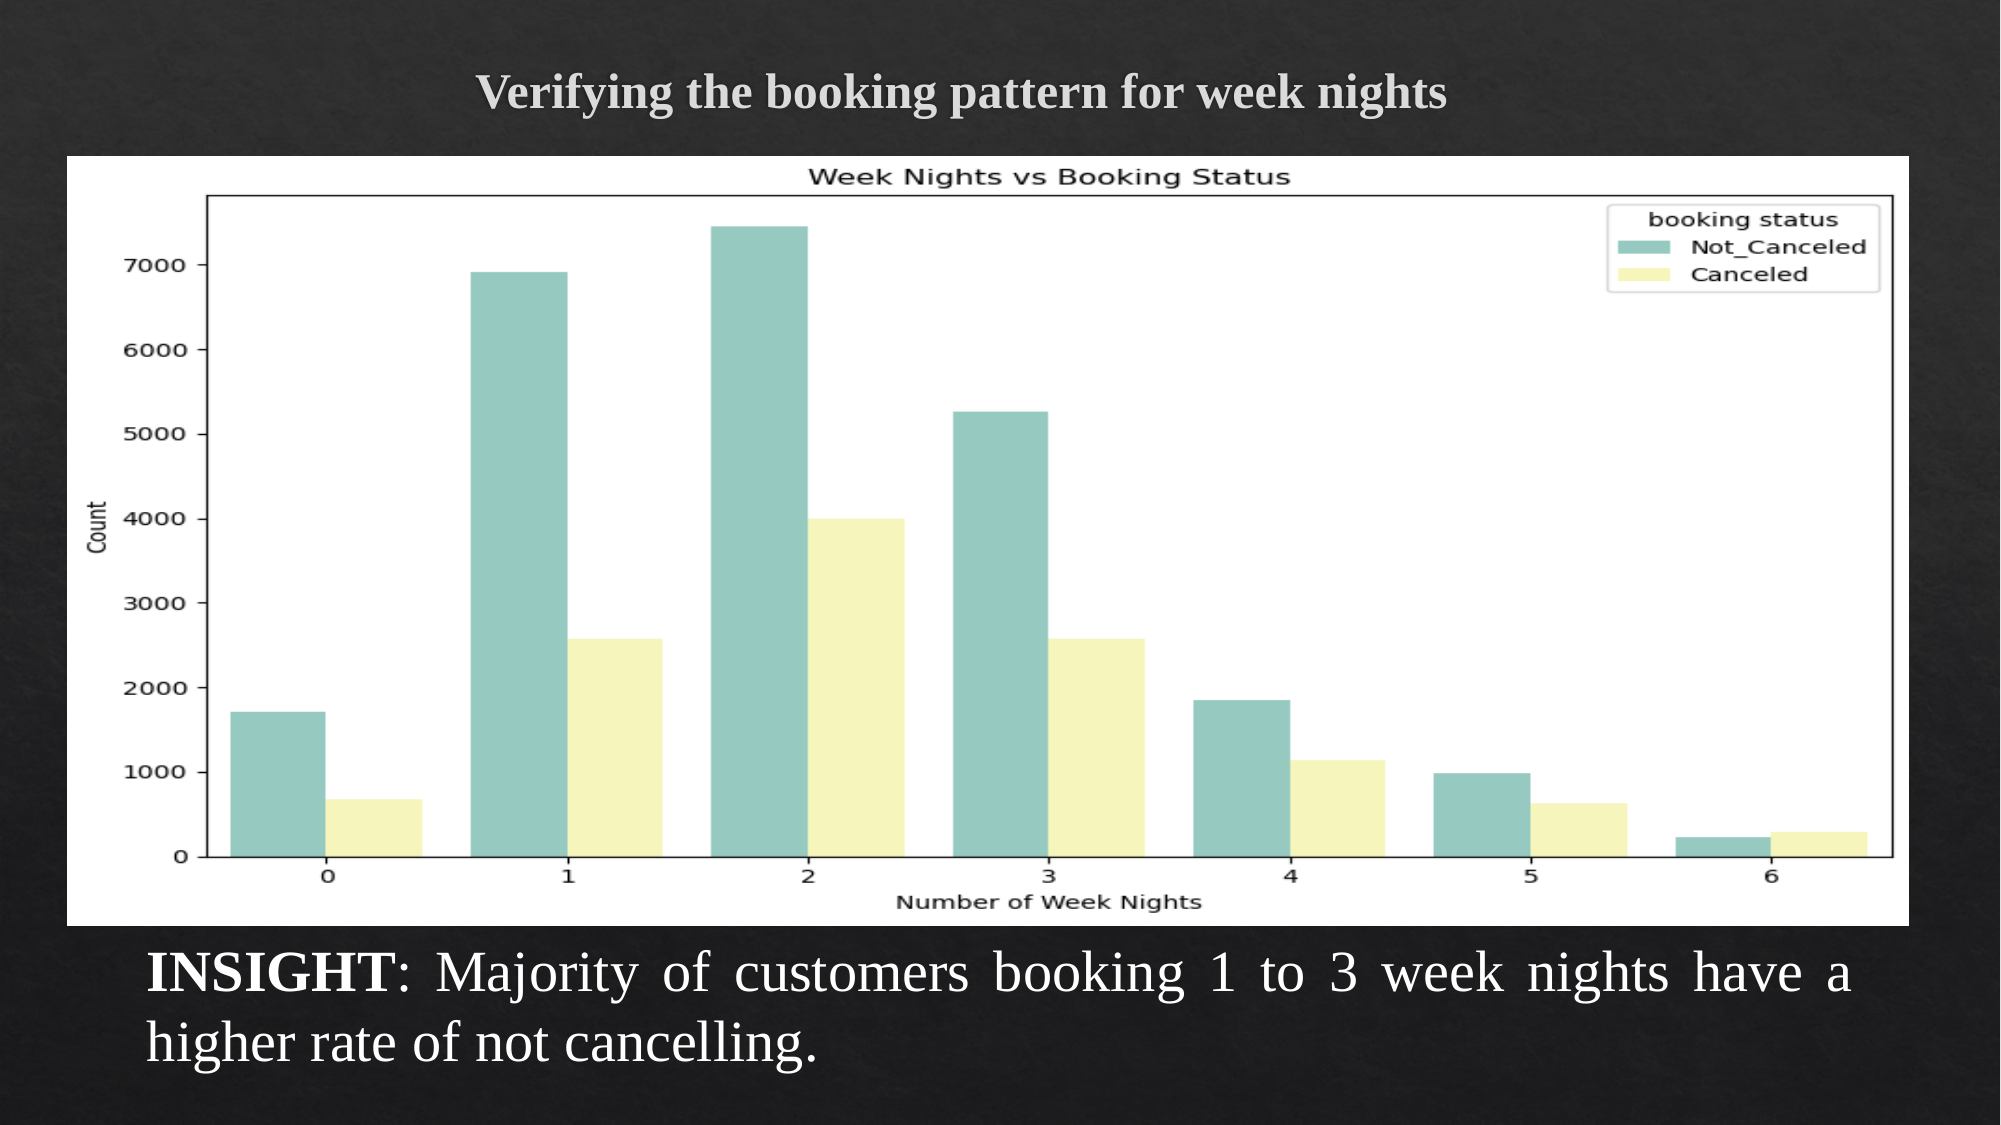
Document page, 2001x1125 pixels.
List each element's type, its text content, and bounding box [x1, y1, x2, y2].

title Verifying the booking pattern for week nights [460, 42, 1540, 136]
text_box INSIGHT: Majority of customers booking 1 to 3 week nights have a higher rate of not cancelling. [132, 942, 1868, 1081]
picture [66, 156, 1909, 927]
